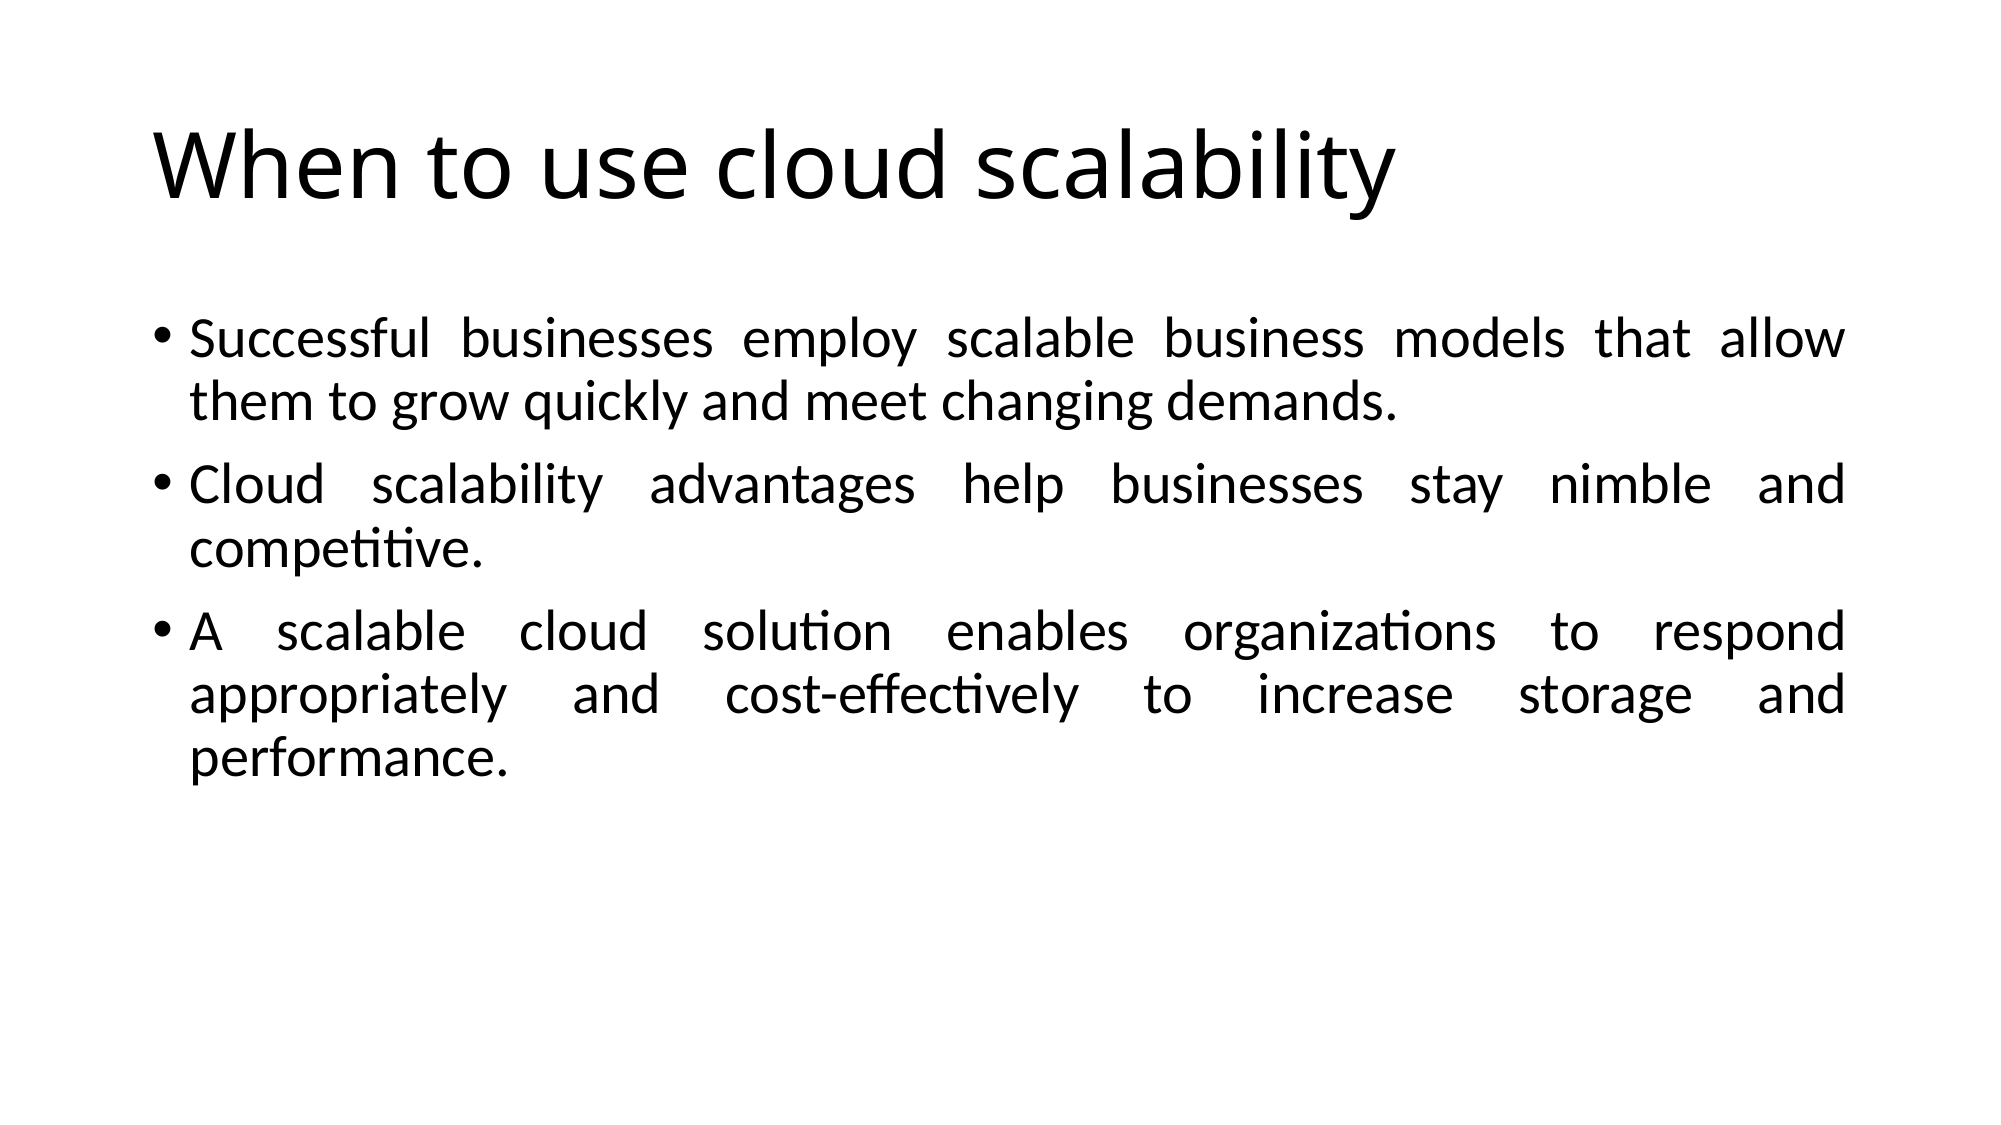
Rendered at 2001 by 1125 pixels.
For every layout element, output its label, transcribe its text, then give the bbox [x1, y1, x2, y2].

list Successful businesses employ scalable business models that allow them to grow quickly and meet changing demands. Cloud scalability advantages help businesses stay nimble and competitive. A scalable cloud solution enables organizations to respond appropriately and cost-effectively to increase storage and performance. [137, 299, 1863, 1125]
title When to use cloud scalability [137, 59, 1863, 278]
